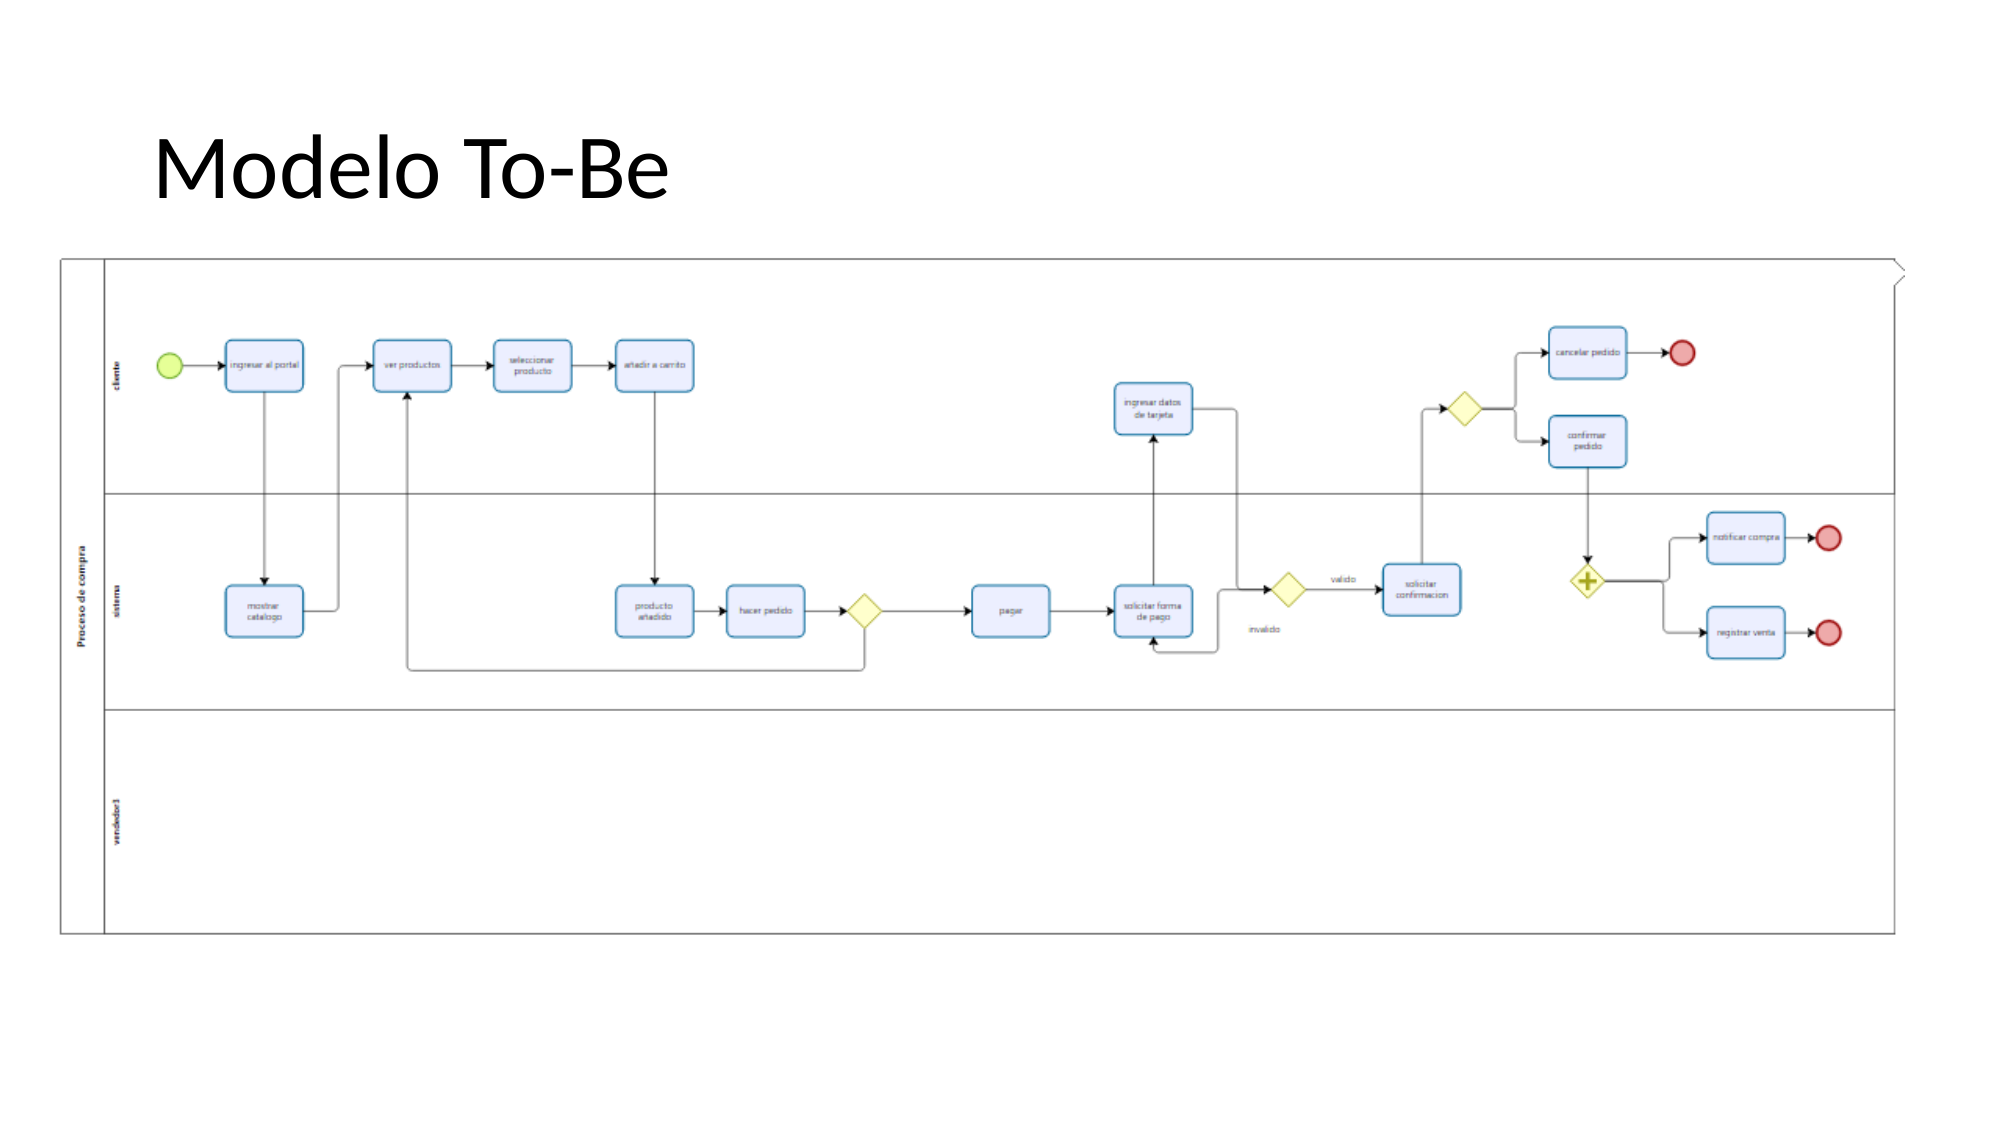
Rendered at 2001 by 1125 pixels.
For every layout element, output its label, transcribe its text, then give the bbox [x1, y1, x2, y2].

title Modelo To-Be [137, 59, 1863, 245]
picture [56, 246, 1905, 938]
